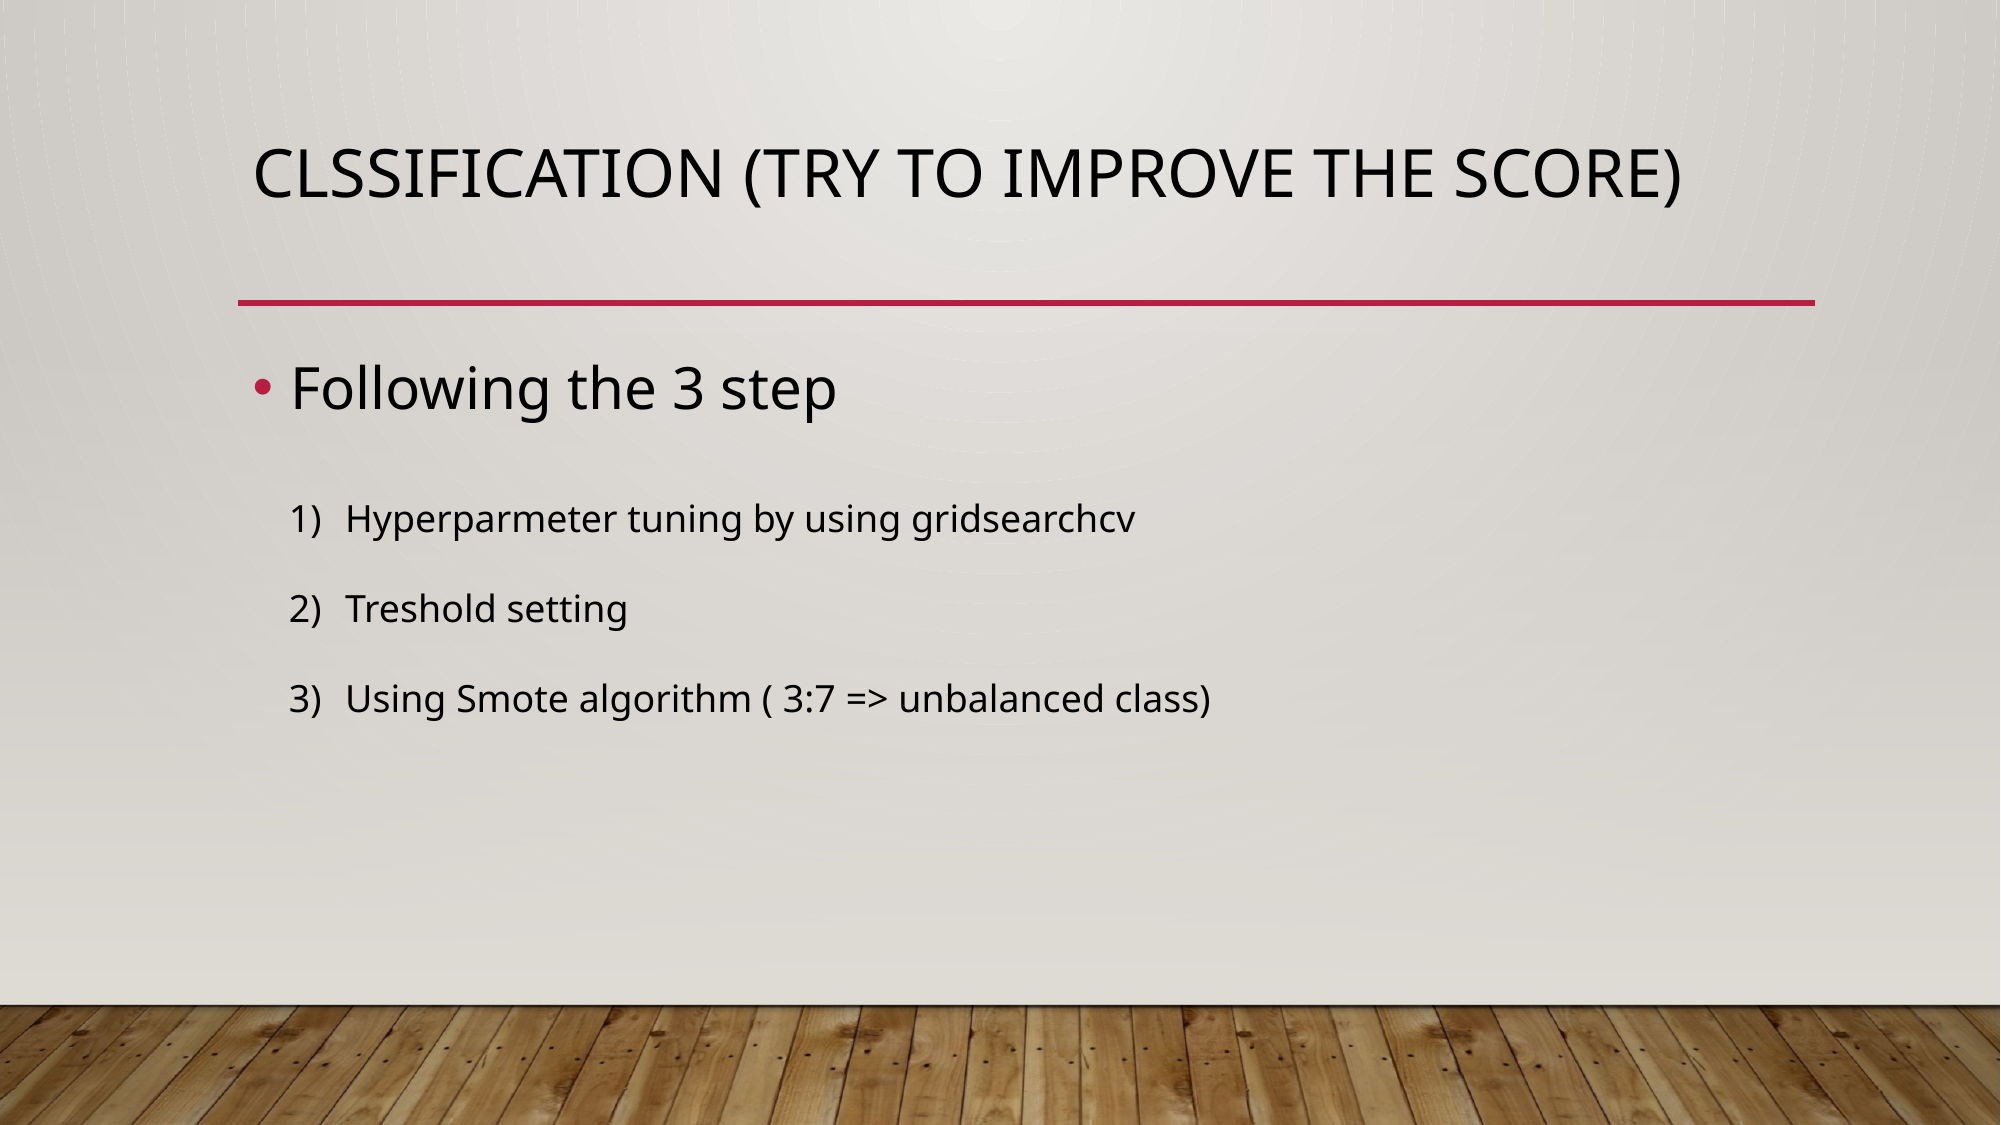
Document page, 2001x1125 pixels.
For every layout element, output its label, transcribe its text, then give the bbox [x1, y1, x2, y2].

list Following the 3 step [237, 329, 1000, 450]
title Clssification (try to improve the score) [237, 132, 1814, 306]
picture [0, 1005, 2000, 1125]
text_box Hyperparmeter tuning by using gridsearchcv Treshold setting Using Smote algorithm ( 3:7 => unbalanced class) [274, 487, 1389, 728]
